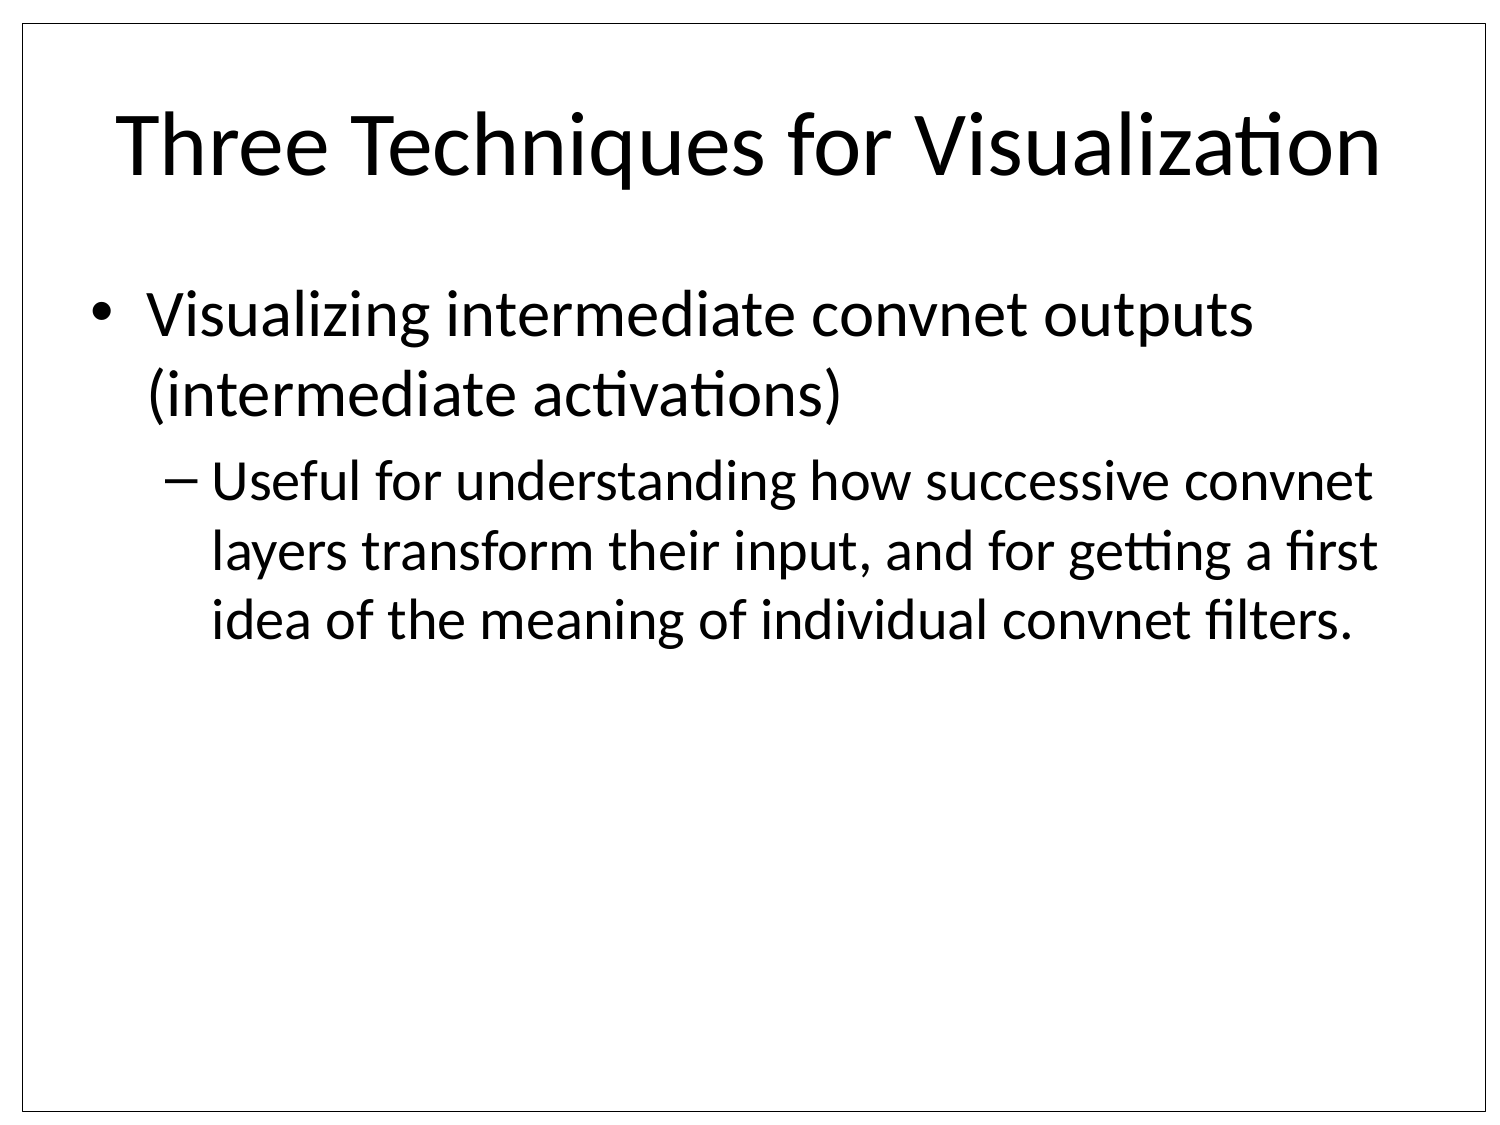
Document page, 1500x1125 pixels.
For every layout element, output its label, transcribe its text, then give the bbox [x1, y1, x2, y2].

list Visualizing intermediate convnet outputs (intermediate activations) Useful for understanding how successive convnet layers transform their input, and for getting a first idea of the meaning of individual convnet filters. [75, 262, 1425, 1005]
title Three Techniques for Visualization [75, 45, 1425, 233]
